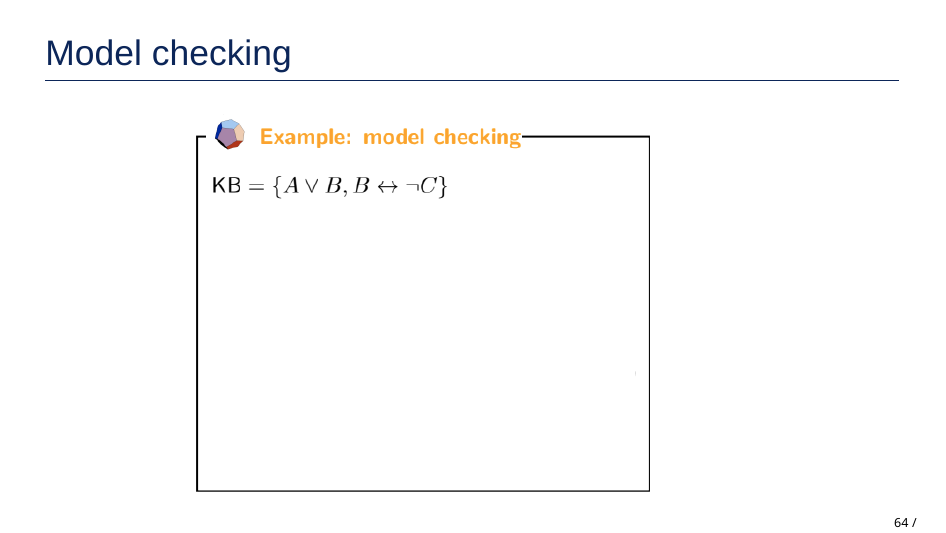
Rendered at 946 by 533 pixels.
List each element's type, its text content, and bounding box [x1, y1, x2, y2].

title Model checking [43, 27, 802, 119]
slide_number ‹#› / 55 [887, 512, 934, 533]
picture [158, 95, 686, 506]
